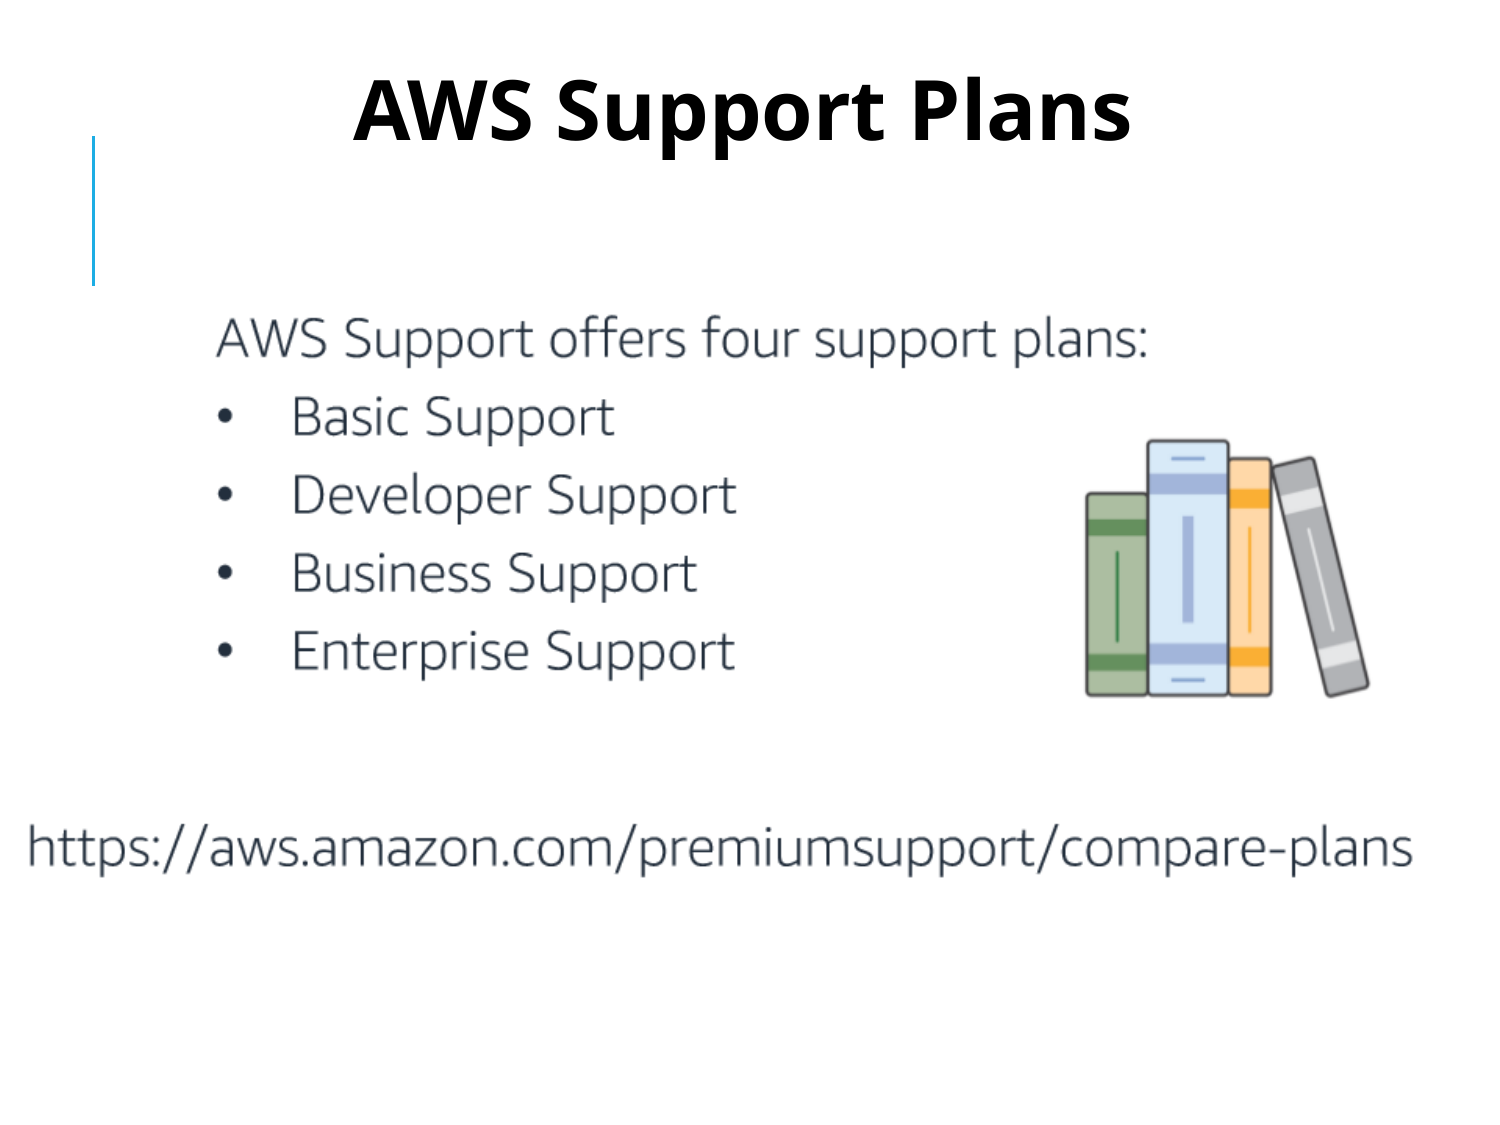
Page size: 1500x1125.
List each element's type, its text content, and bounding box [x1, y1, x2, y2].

picture [199, 312, 1413, 738]
picture [0, 807, 1484, 910]
text_box AWS Support Plans [74, 50, 1413, 165]
